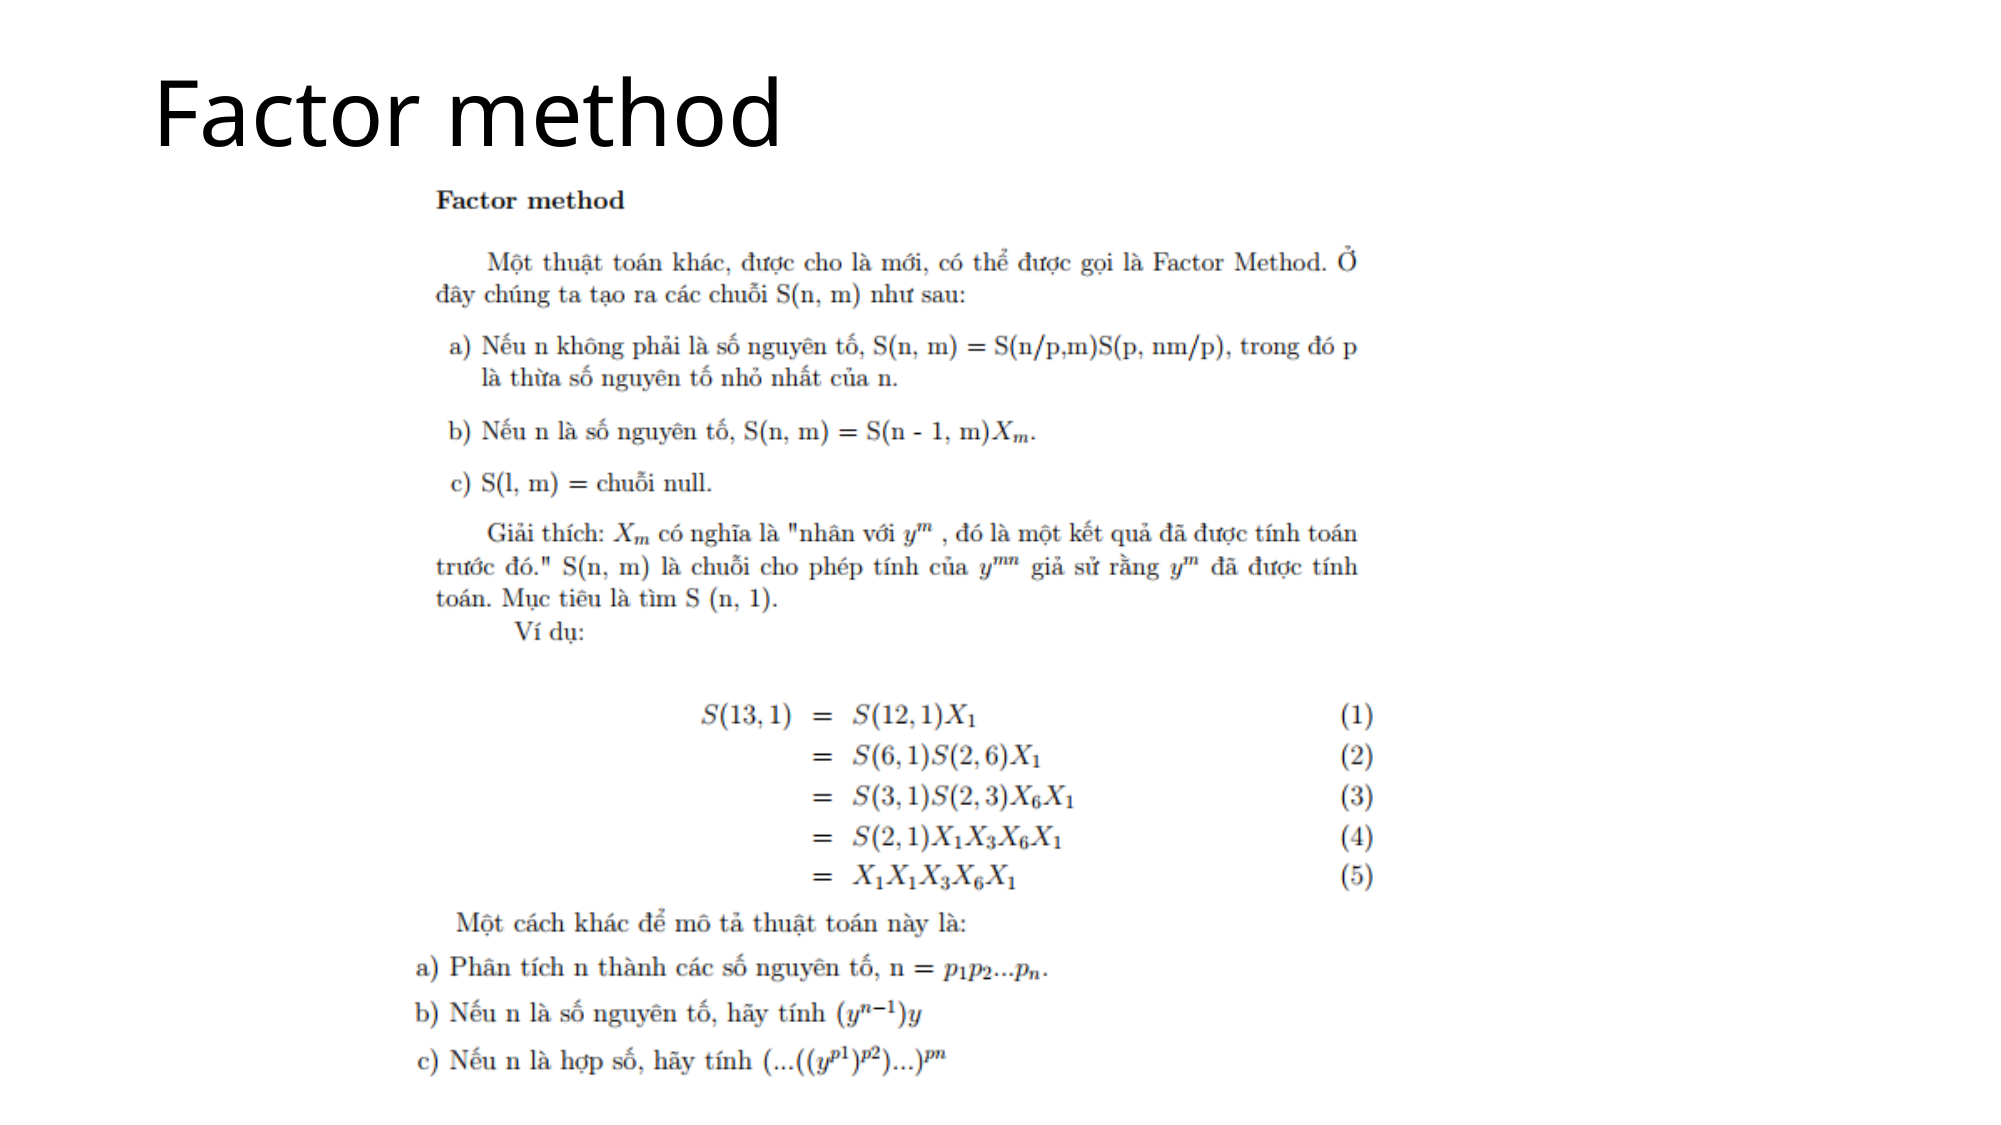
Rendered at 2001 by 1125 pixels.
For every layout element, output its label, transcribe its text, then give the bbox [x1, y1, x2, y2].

picture [371, 174, 1401, 1082]
title Factor method [137, 59, 1479, 175]
